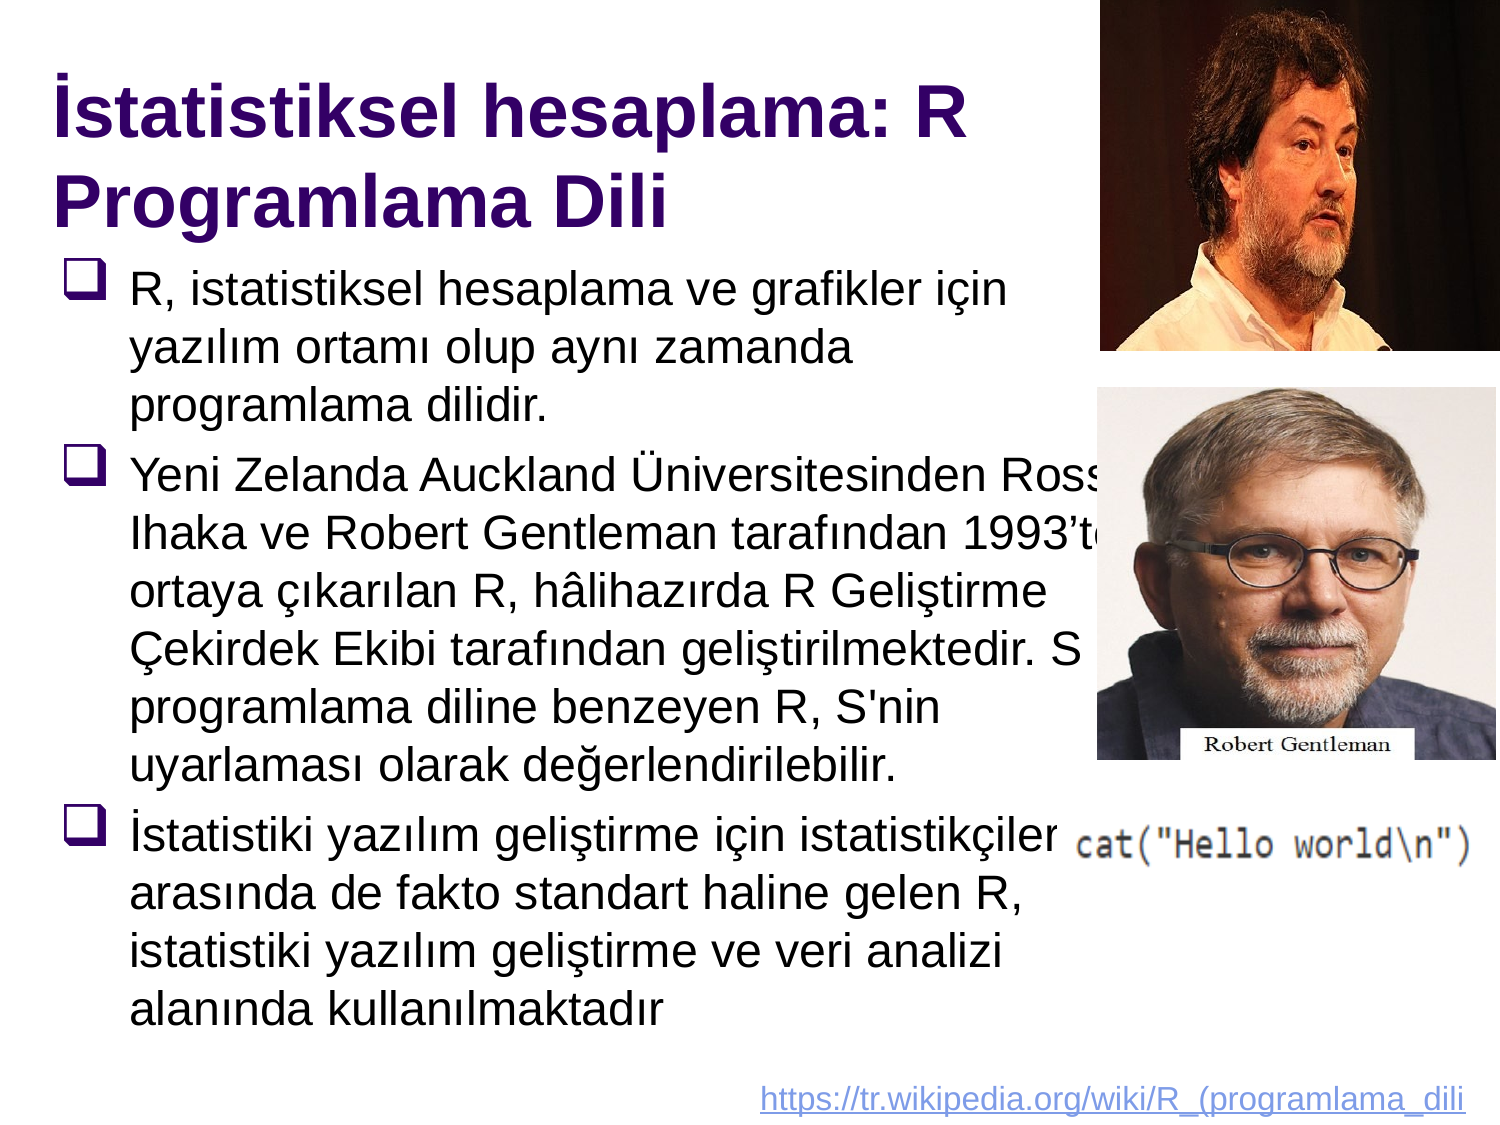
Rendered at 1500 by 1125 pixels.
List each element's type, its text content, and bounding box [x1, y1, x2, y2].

picture [1100, 0, 1500, 351]
picture [1056, 786, 1489, 898]
text_box https://tr.wikipedia.org/wiki/R_(programlama_dili [745, 1069, 1496, 1125]
picture [1097, 387, 1496, 760]
list R, istatistiksel hesaplama ve grafikler için yazılım ortamı olup aynı zamanda programlama dilidir. Yeni Zelanda Auckland Üniversitesinden Ross Ihaka ve Robert Gentleman tarafından 1993’te ortaya çıkarılan R, hâlihazırda R Geliştirme Çekirdek Ekibi tarafından geliştirilmektedir. S programlama diline benzeyen R, S'nin uyarlaması olarak değerlendirilebilir. İstatistiki yazılım geliştirme için istatistikçiler arasında de fakto standart haline gelen R, istatistiki yazılım geliştirme ve veri analizi alanında kullanılmaktadır [37, 249, 1140, 1106]
title İstatistiksel hesaplama: R Programlama Dili [37, 37, 1095, 249]
